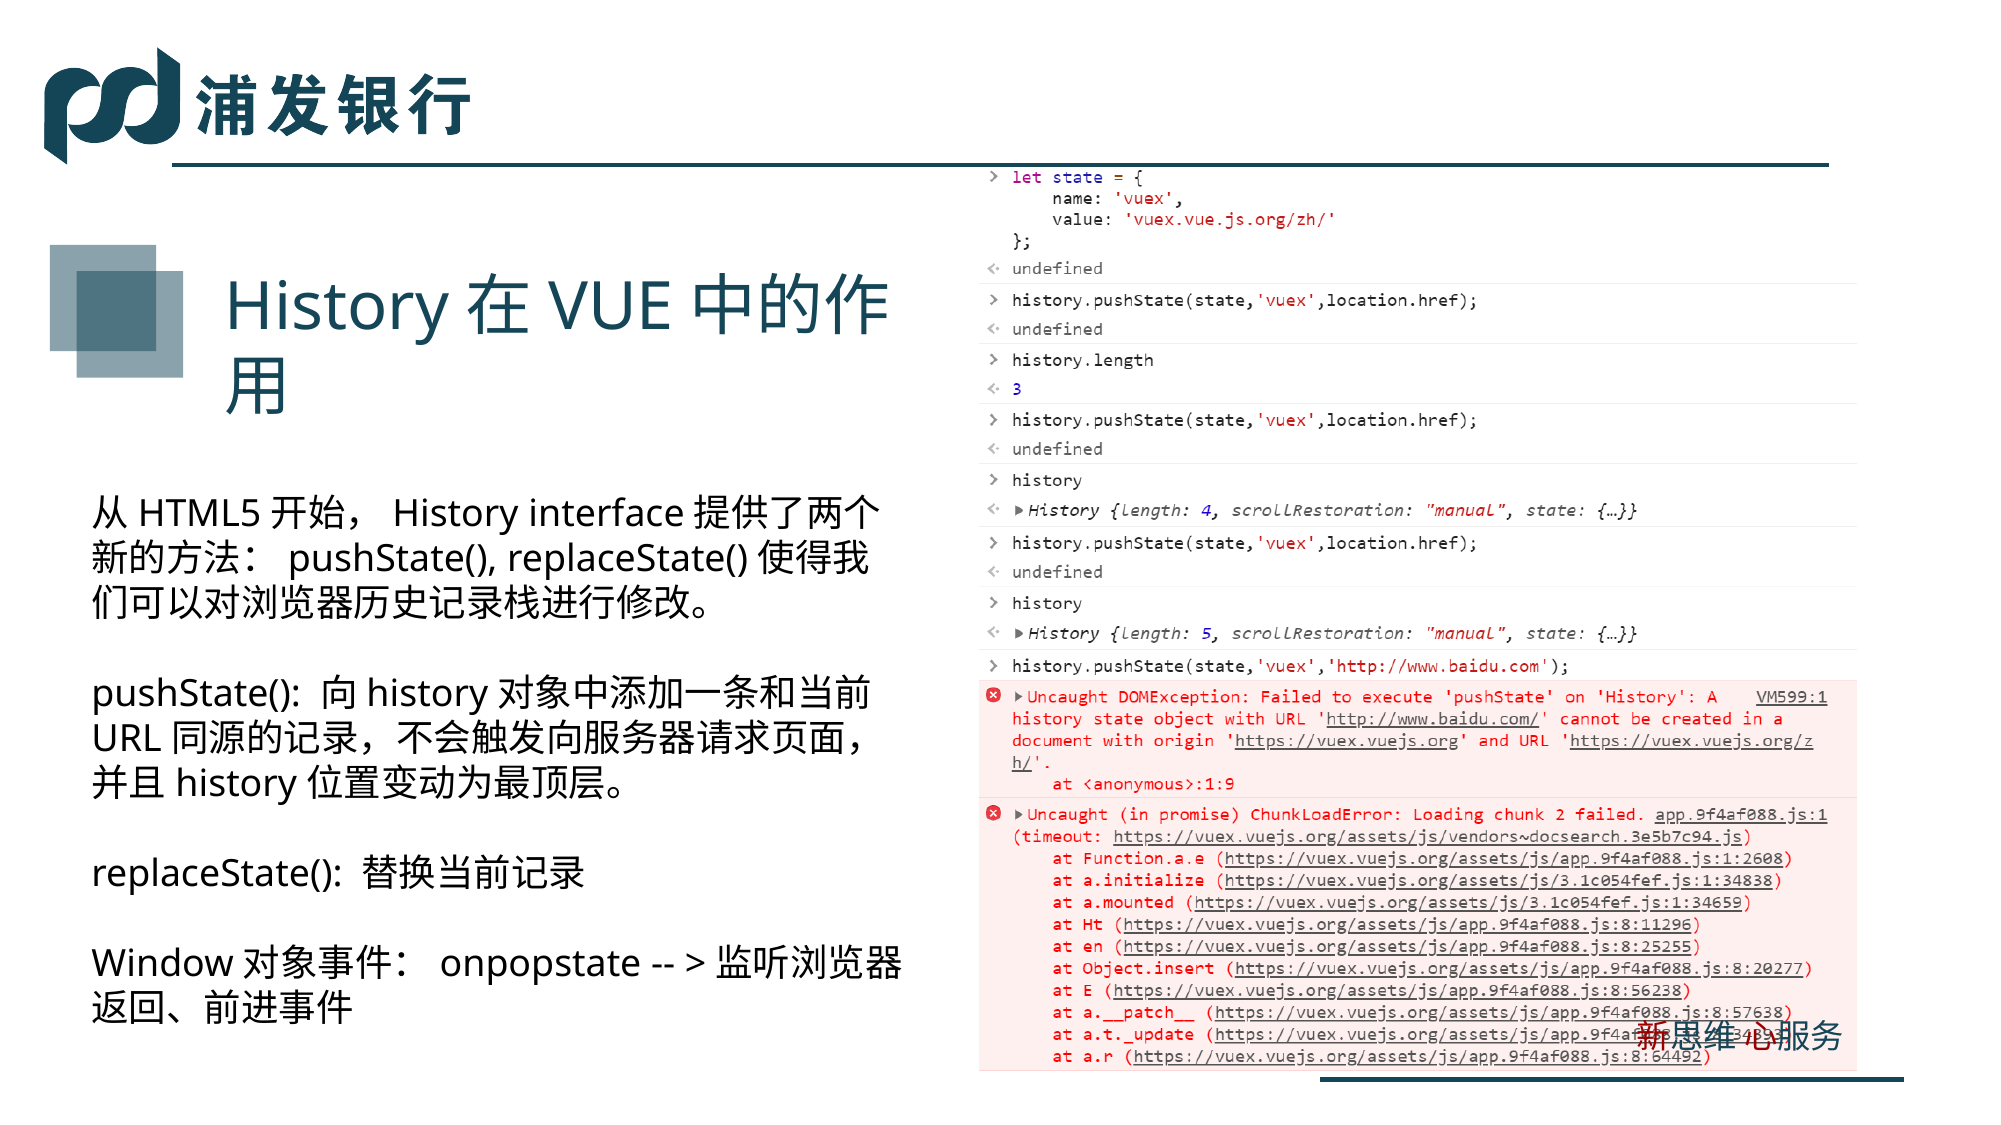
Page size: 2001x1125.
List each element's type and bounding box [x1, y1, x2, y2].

text_box [44, 47, 1905, 1080]
text_box [49, 244, 184, 378]
